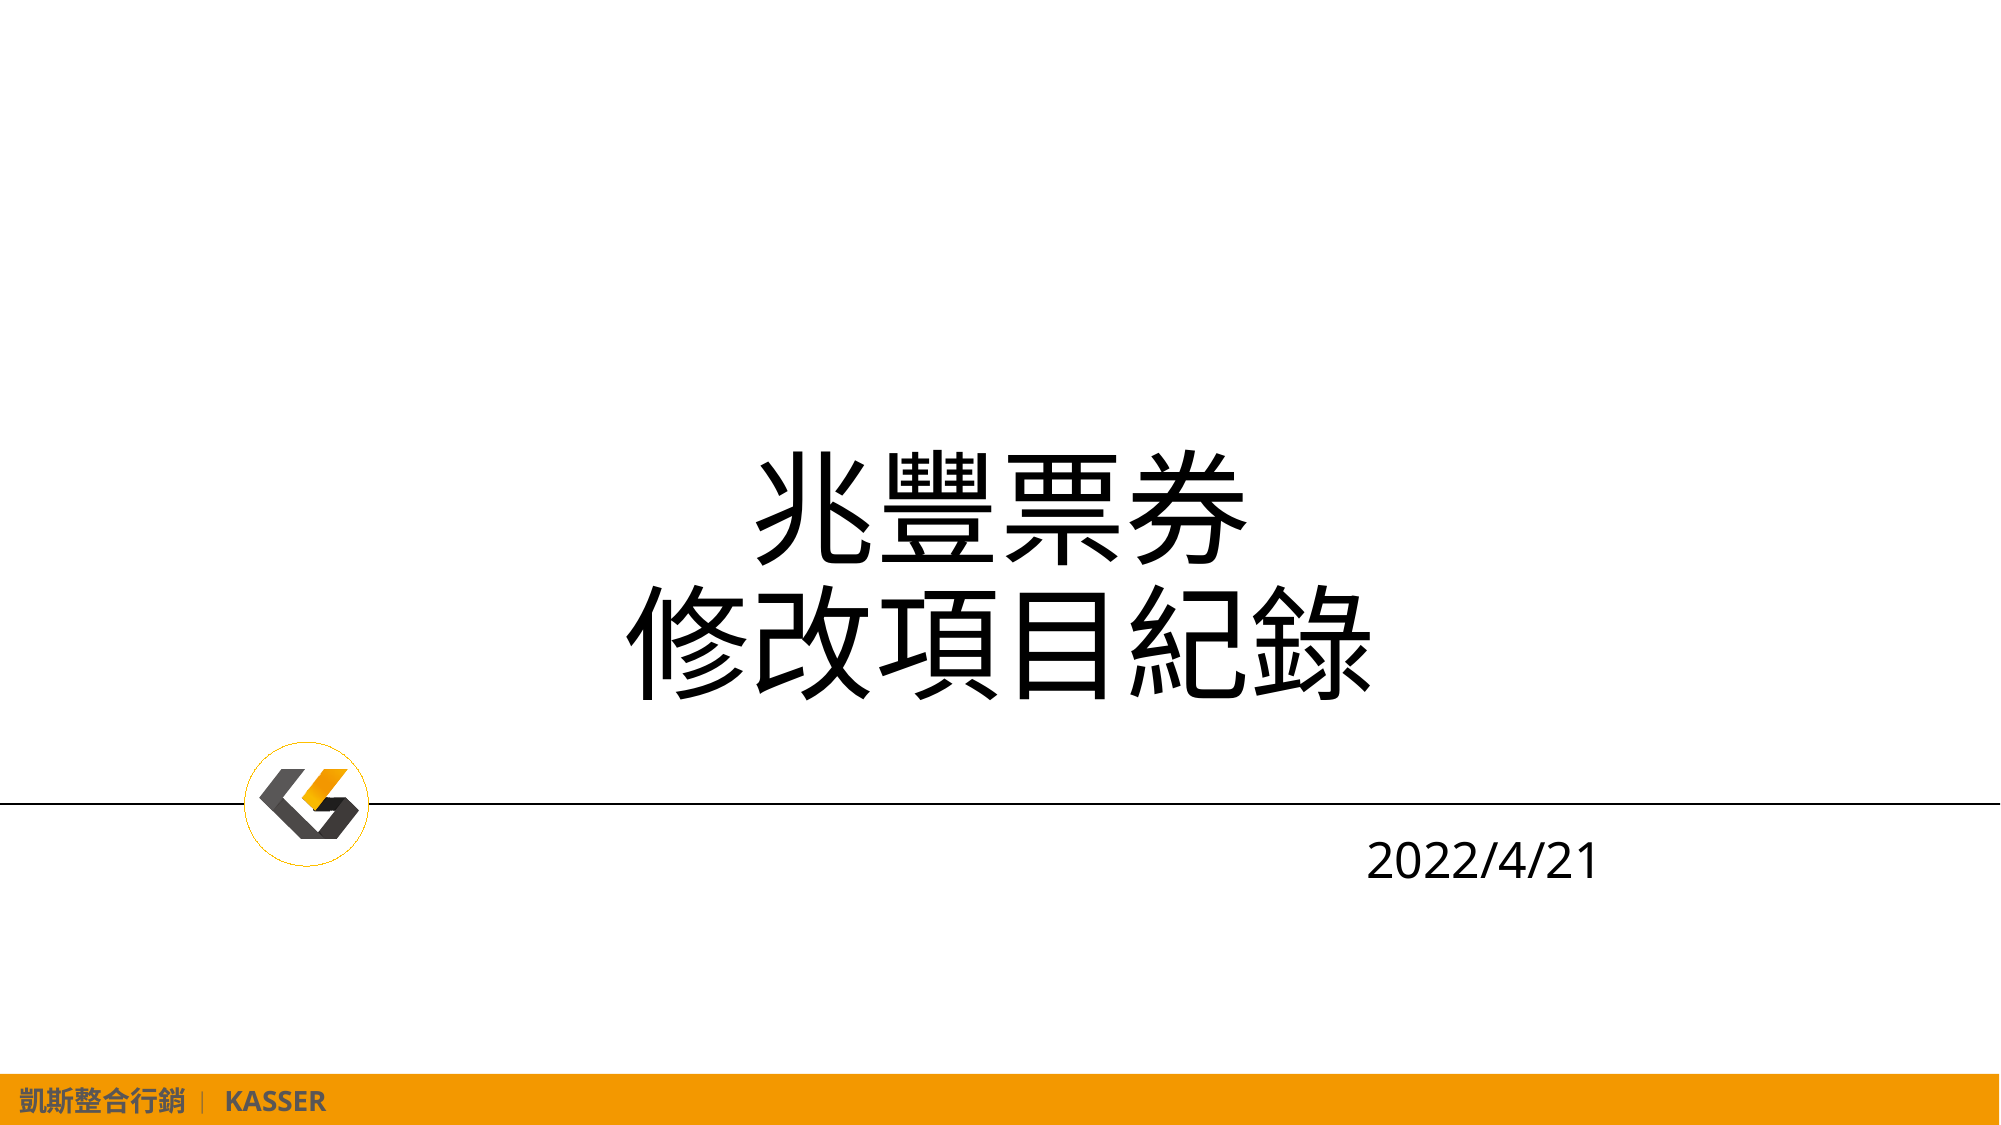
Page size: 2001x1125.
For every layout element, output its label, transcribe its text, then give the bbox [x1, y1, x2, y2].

subtitle 2022/4/21 [1351, 827, 1942, 1064]
title 兆豐票券 修改項目紀錄 [249, 333, 1750, 725]
